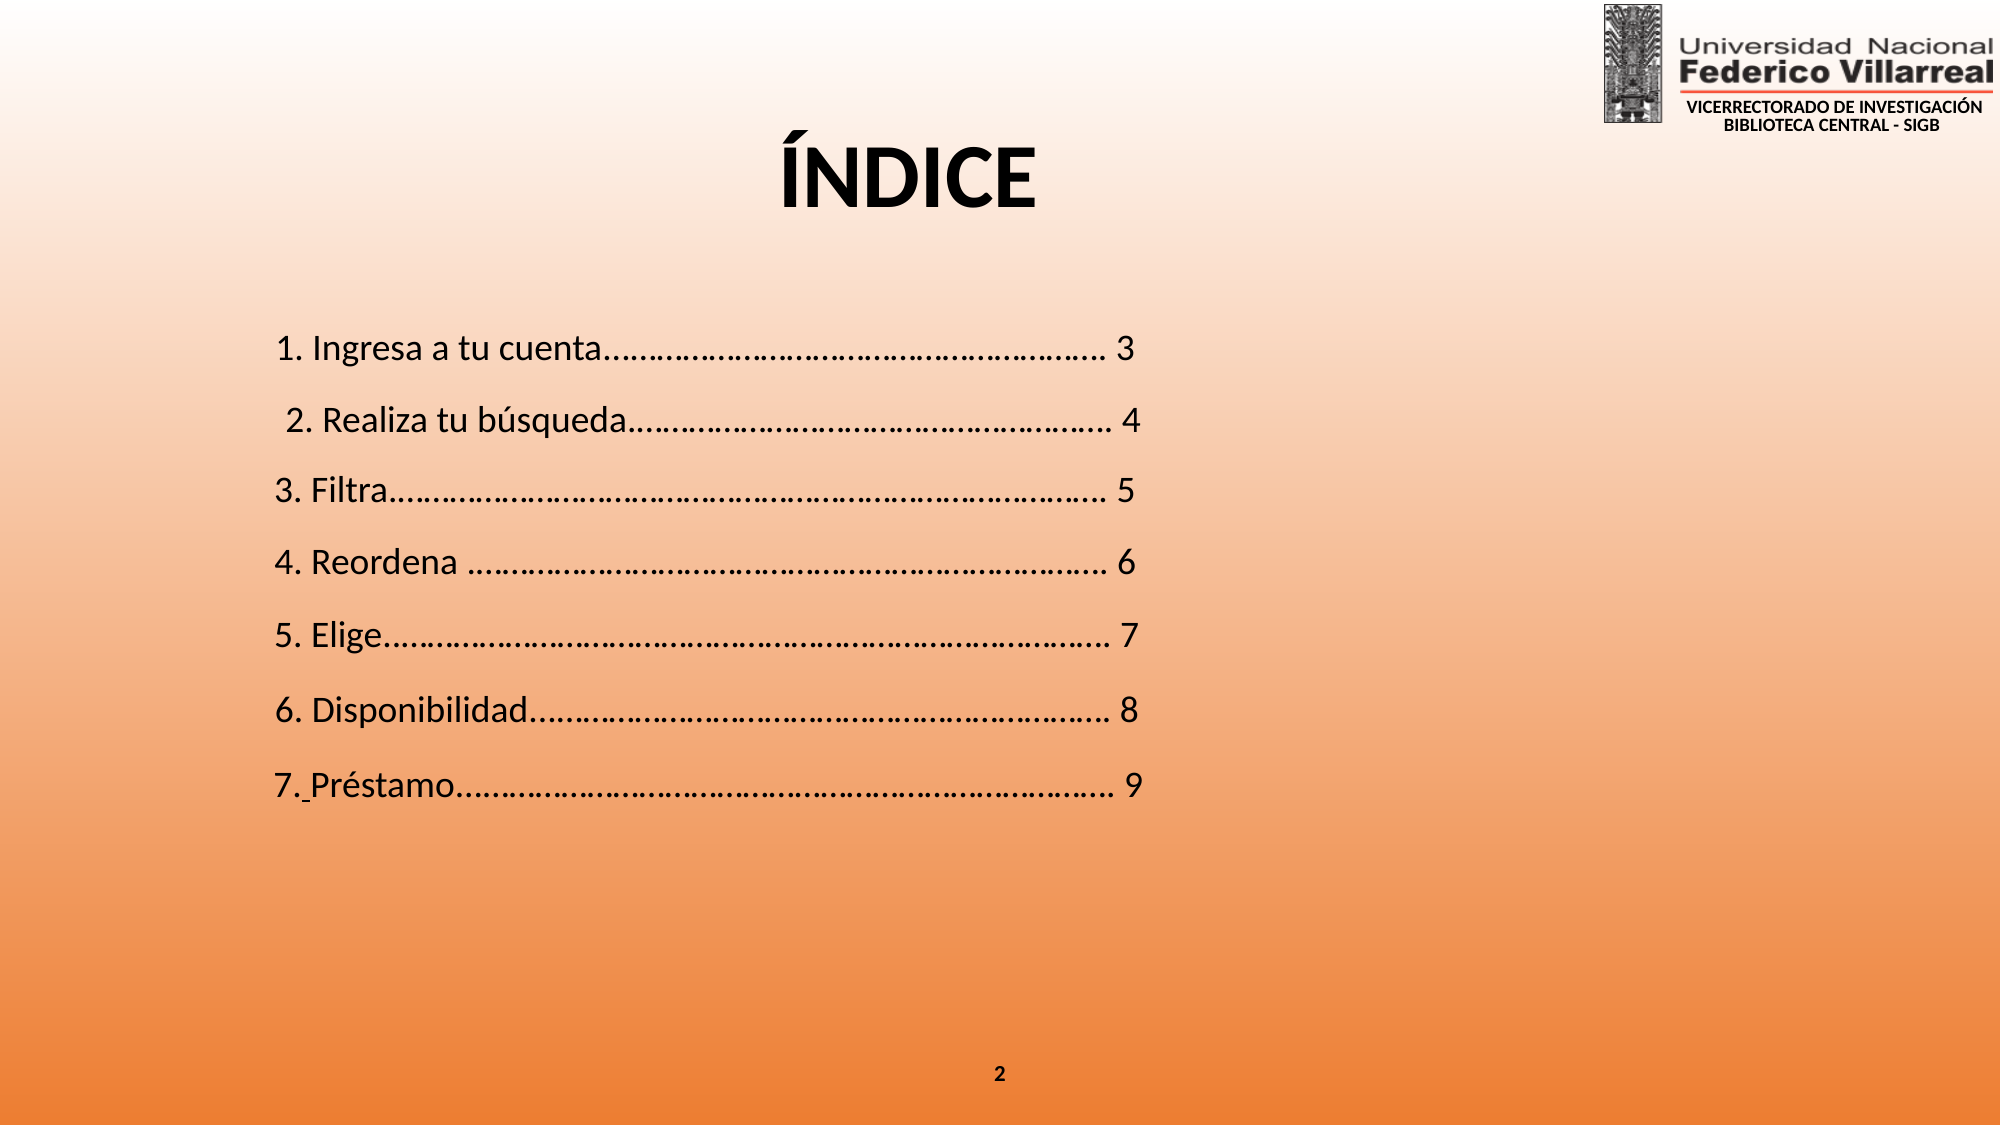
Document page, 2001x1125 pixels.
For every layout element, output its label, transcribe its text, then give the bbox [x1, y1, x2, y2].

text_box 1. Ingresa a tu cuenta...………………………………………………. 3 [260, 292, 1152, 376]
text_box 7. Préstamo...………………………………………………………………. 9 [258, 729, 1160, 813]
text_box ÍNDICE [763, 108, 1054, 233]
text_box 2. Realiza tu búsqueda.………………………………………………. 4 [270, 365, 1158, 434]
text_box VICERRECTORADO DE INVESTIGACIÓN [1955, 86, 1998, 125]
text_box 5. Elige..………………………………………………………………………. 7 [259, 580, 1156, 663]
text_box BIBLIOTECA CENTRAL - SIGB [1709, 123, 1955, 143]
picture [1604, 4, 1993, 123]
text_box 3. Filtra.………………………………………………………………………. 5 [259, 434, 1171, 518]
footer 2 [662, 1042, 1338, 1103]
text_box 6. Disponibilidad...………………………………………………………. 8 [260, 654, 1156, 729]
text_box 4. Reordena .………………………………………………………………. 6 [259, 507, 1153, 580]
